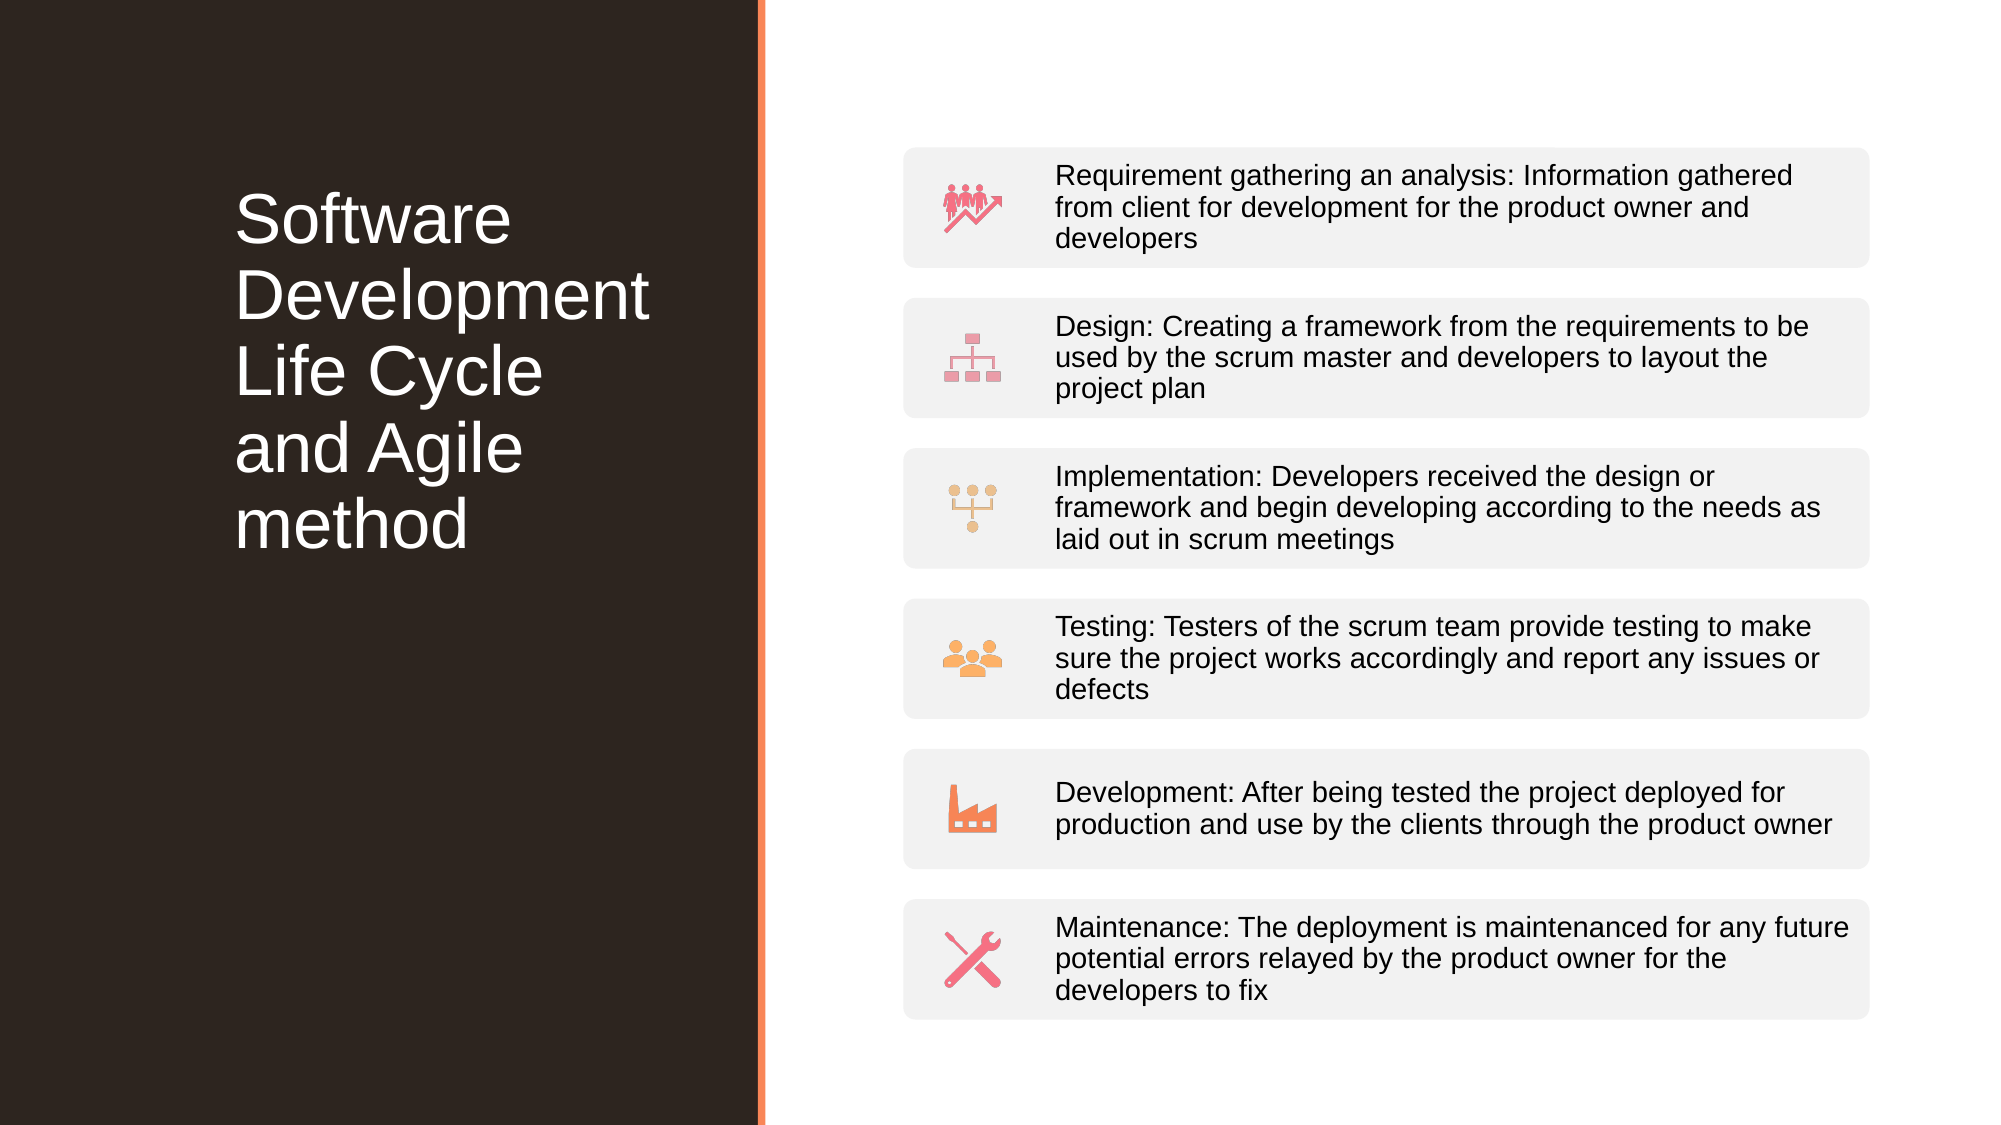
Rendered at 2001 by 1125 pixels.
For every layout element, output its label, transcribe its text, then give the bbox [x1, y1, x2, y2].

title Software Development Life Cycle and Agile method [219, 174, 688, 719]
text_box [757, 0, 767, 1125]
text_box [767, 0, 2000, 1125]
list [903, 146, 1870, 1020]
text_box [0, 0, 757, 1125]
